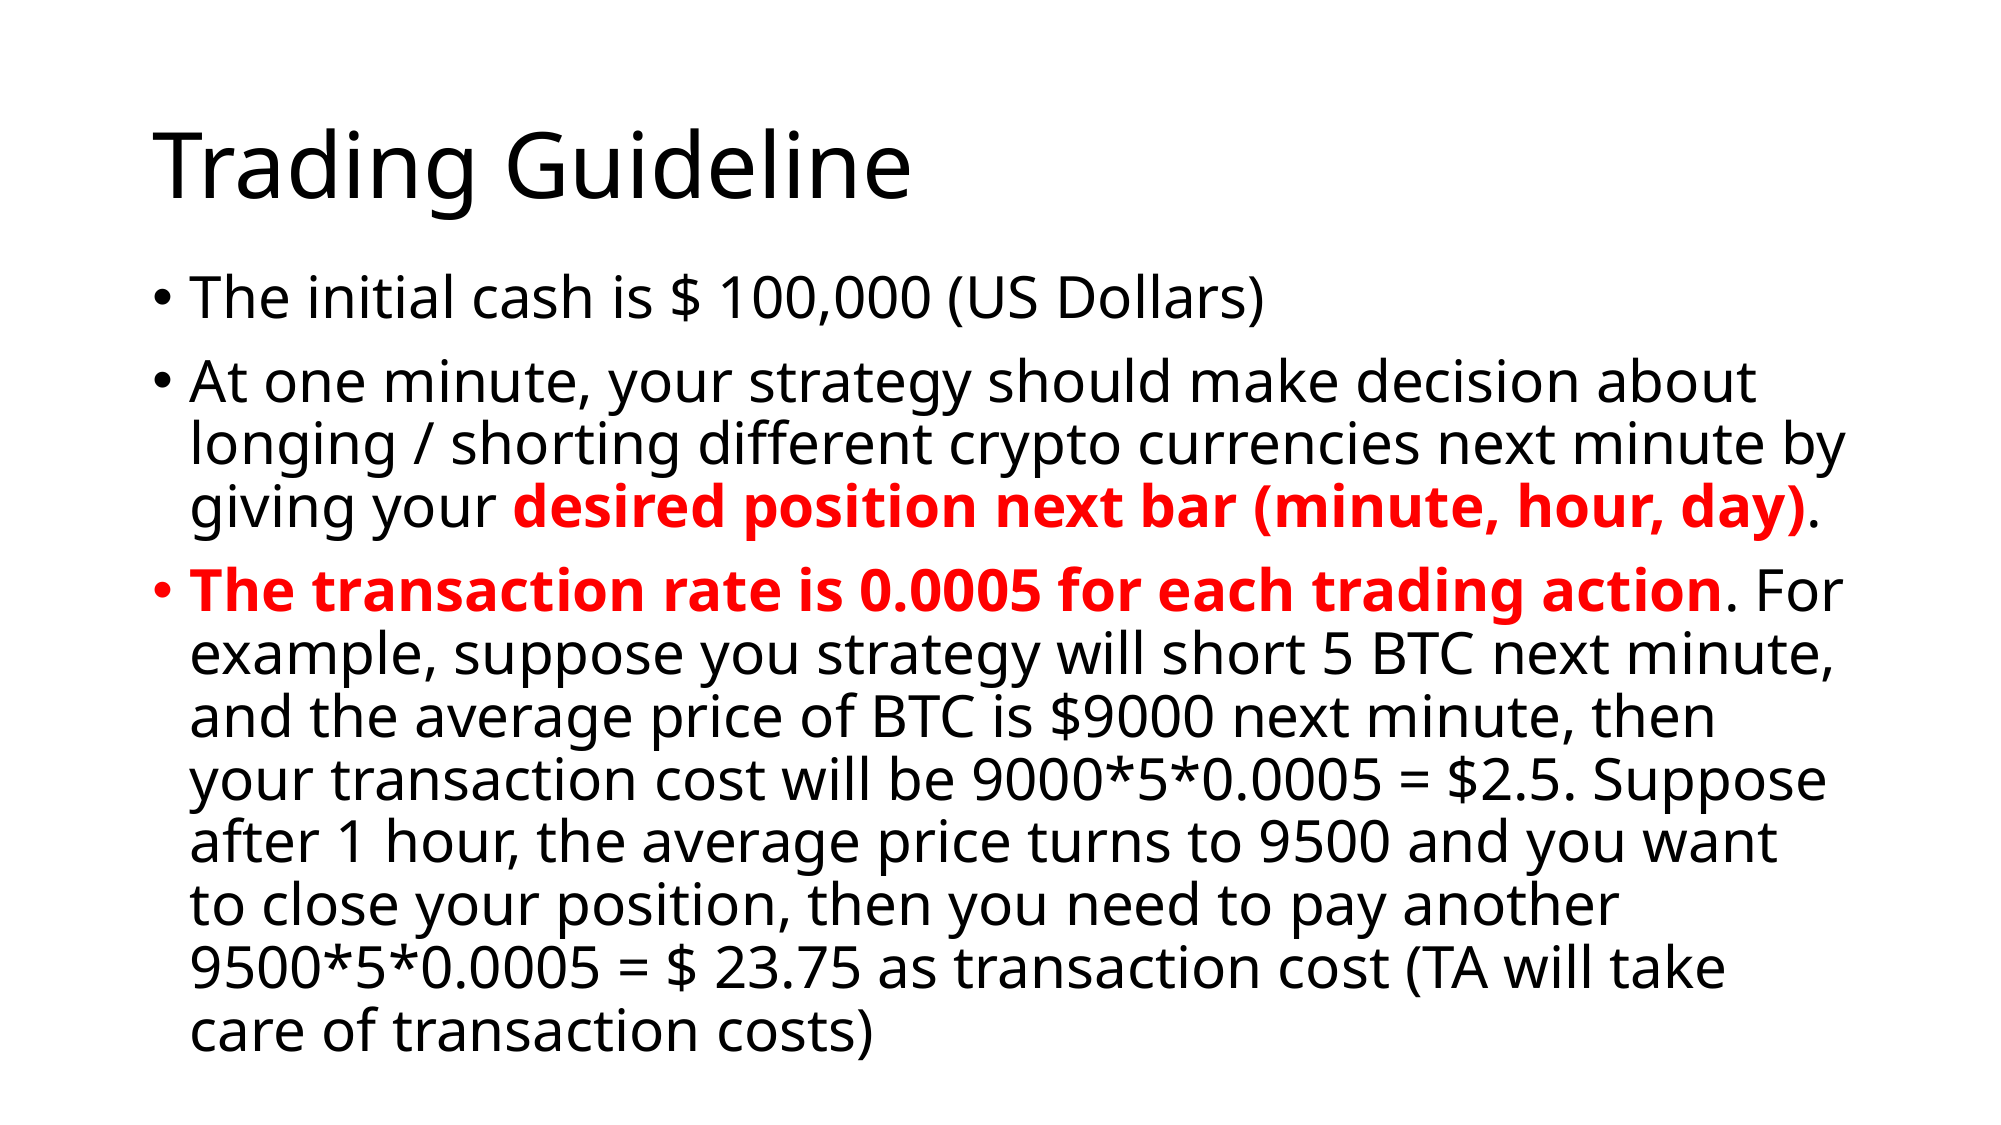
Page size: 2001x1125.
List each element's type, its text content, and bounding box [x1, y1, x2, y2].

title Trading Guideline [137, 59, 1863, 260]
list The initial cash is $ 100,000 (US Dollars) At one minute, your strategy should make decision about longing / shorting different crypto currencies next minute by giving your desired position next bar (minute, hour, day). The transaction rate is 0.0005 for each trading action. For example, suppose you strategy will short 5 BTC next minute, and the average price of BTC is $9000 next minute, then your transaction cost will be 9000*5*0.0005 = $2.5. Suppose after 1 hour, the average price turns to 9500 and you want to close your position, then you need to pay another 9500*5*0.0005 = $ 23.75 as transaction cost (TA will take care of transaction costs) [137, 260, 1863, 1088]
